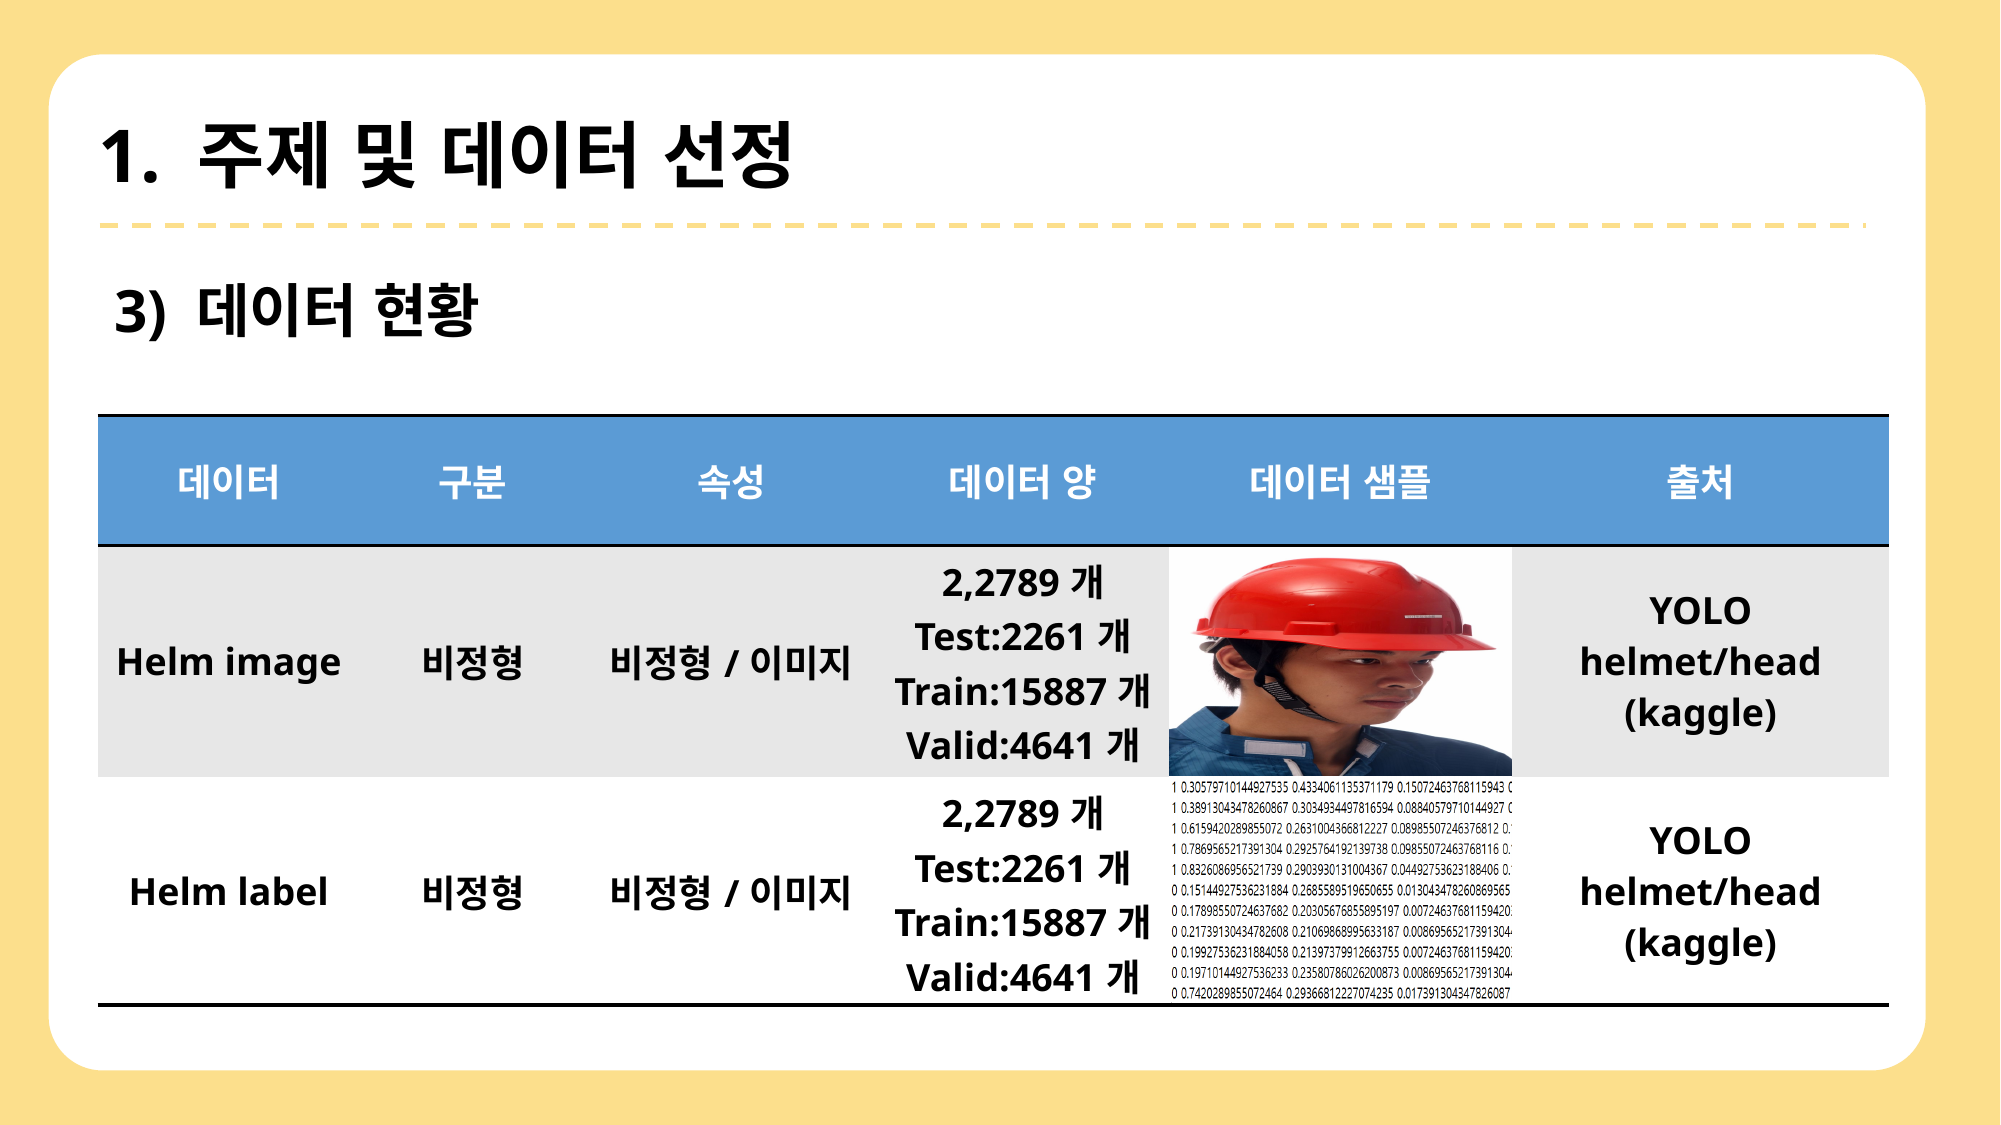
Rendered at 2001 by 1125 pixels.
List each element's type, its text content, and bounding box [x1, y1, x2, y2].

table_header 출처 [1512, 417, 1889, 544]
table_cell 비정형 [360, 777, 586, 1003]
table_header 구분 [360, 417, 586, 544]
text_box 1. 주제 및 데이터 선정 [84, 102, 926, 205]
table_cell 2,2789개 Test:2261개 Train:15887개 Valid:4641개 [877, 777, 1169, 1003]
text_box 3) 데이터 현황 [99, 266, 676, 352]
table_cell 비정형/이미지 [586, 547, 877, 777]
table_cell YOLO helmet/head (kaggle) [1512, 547, 1889, 777]
table_cell Helm label [98, 777, 360, 1003]
table_cell [1169, 547, 1512, 777]
table_header 데이터 샘플 [1169, 417, 1512, 544]
table_header 데이터 [98, 417, 360, 544]
table_cell 비정형 [360, 547, 586, 777]
table_cell YOLO helmet/head (kaggle) [1512, 777, 1889, 1003]
table_cell [1169, 777, 1512, 1003]
table_cell 2,2789개 Test:2261개 Train:15887개 Valid:4641개 [877, 547, 1169, 777]
table_header 속성 [586, 417, 877, 544]
table_cell Helm image [98, 547, 360, 777]
table_header 데이터 양 [877, 417, 1169, 544]
table_cell 비정형/이미지 [586, 777, 877, 1003]
